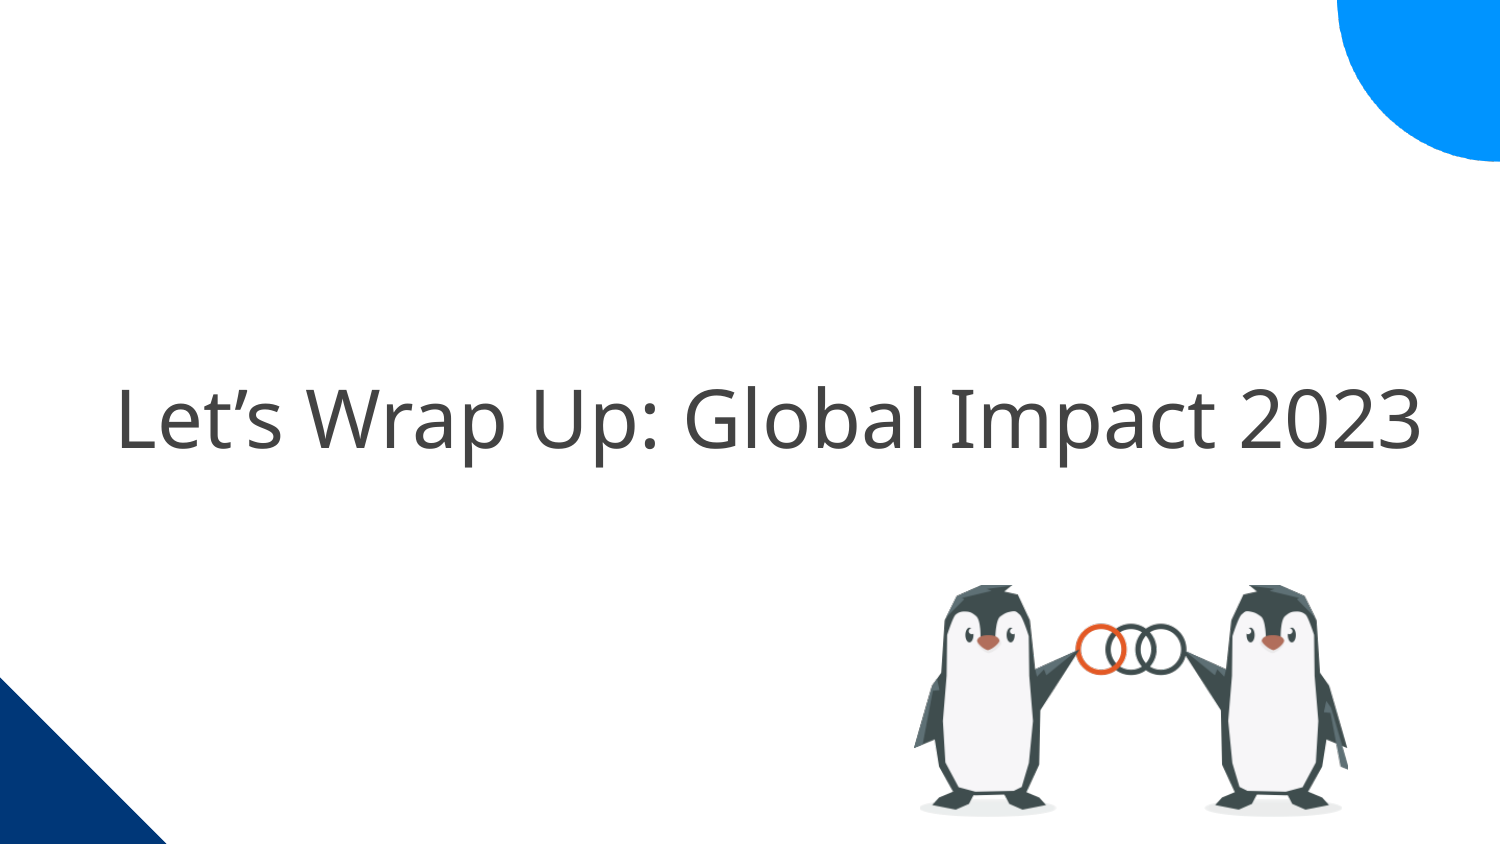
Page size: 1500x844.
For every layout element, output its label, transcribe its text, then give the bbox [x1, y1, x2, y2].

title Let’s Wrap Up: Global Impact 2023 [99, 352, 1449, 491]
picture [1337, 0, 1500, 162]
picture [914, 585, 1348, 817]
